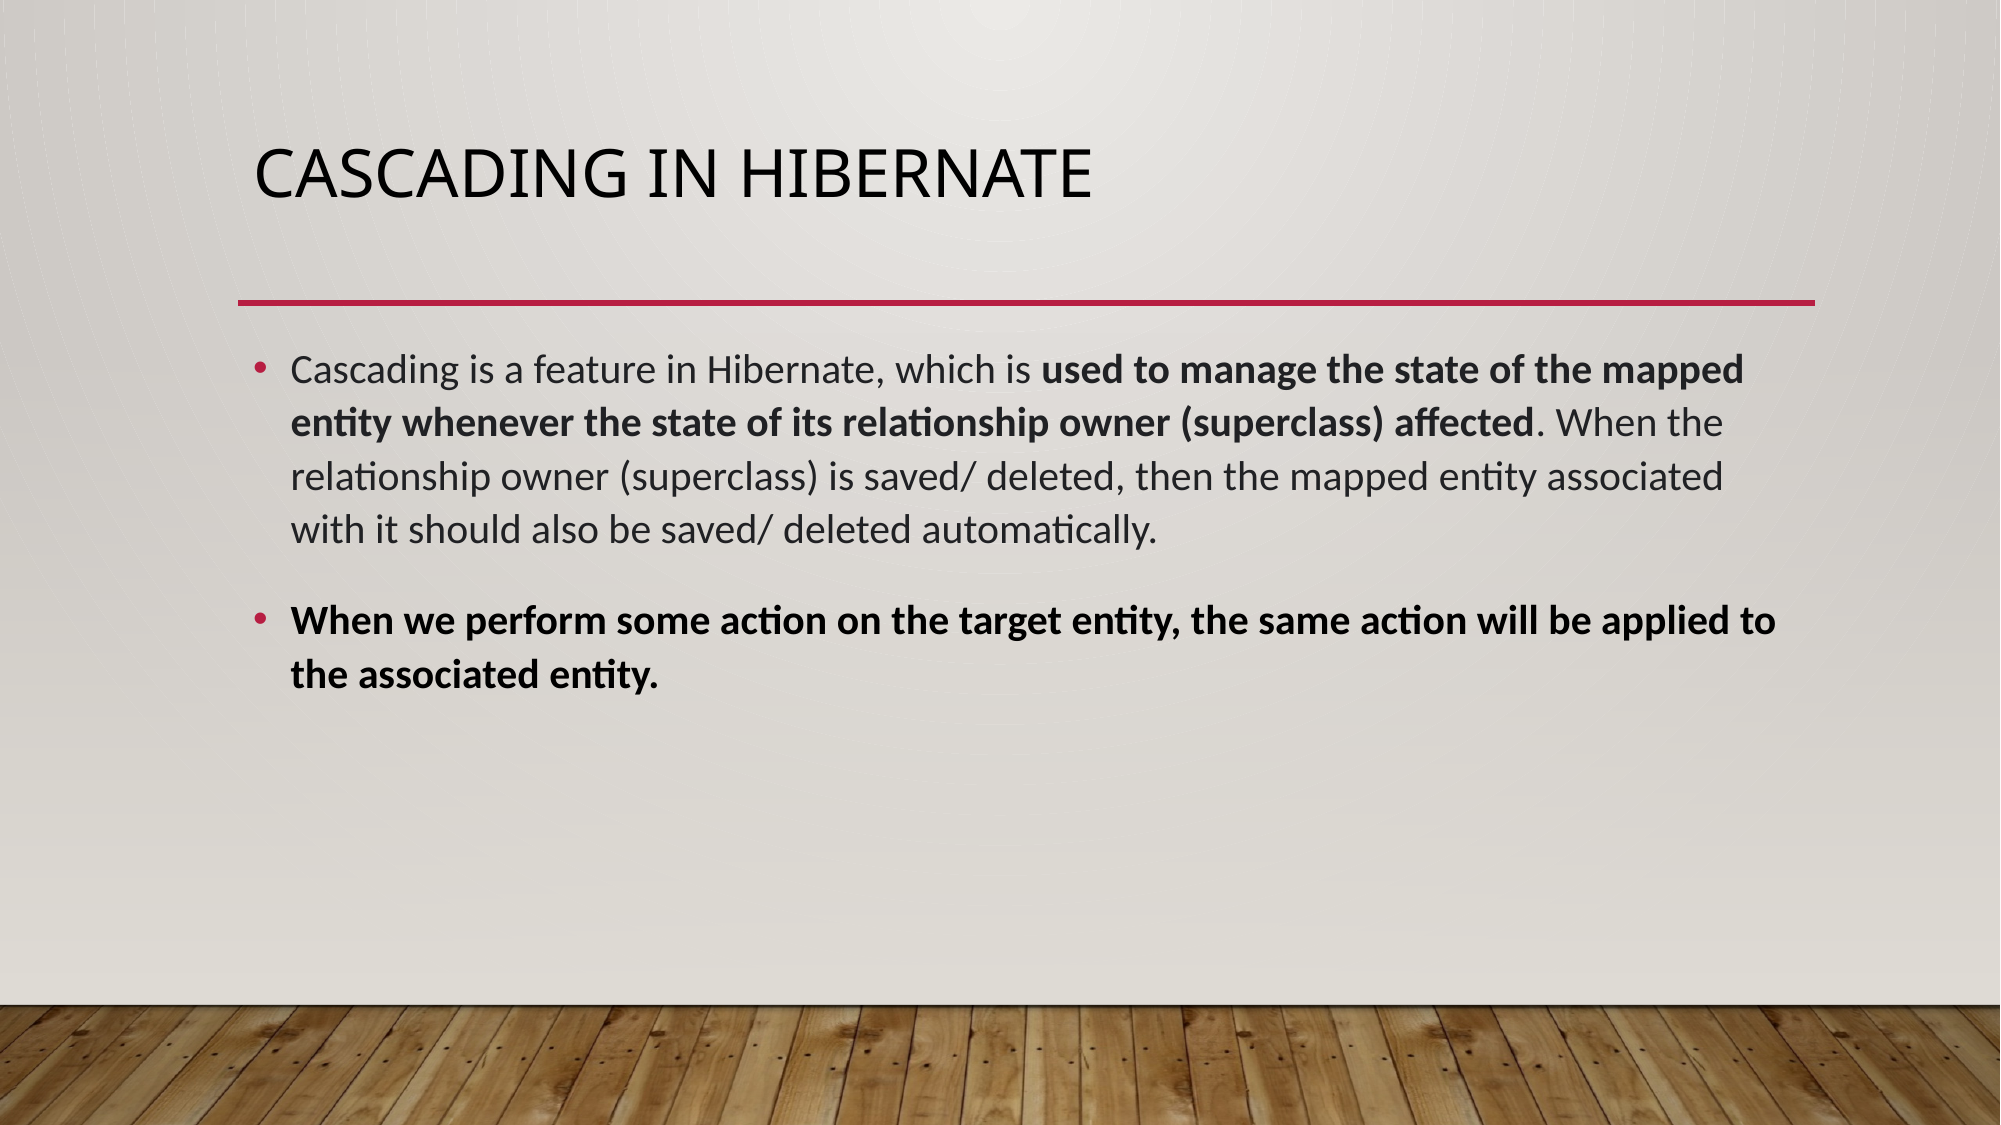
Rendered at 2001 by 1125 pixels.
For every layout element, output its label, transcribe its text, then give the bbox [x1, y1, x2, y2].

title Cascading in hibernate [238, 131, 1814, 305]
list Cascading is a feature in Hibernate, which is used to manage the state of the mapped entity whenever the state of its relationship owner (superclass) affected. When the relationship owner (superclass) is saved/ deleted, then the mapped entity associated with it should also be saved/ deleted automatically. When we perform some action on the target entity, the same action will be applied to the associated entity. [238, 330, 1814, 897]
picture [0, 1005, 2000, 1125]
